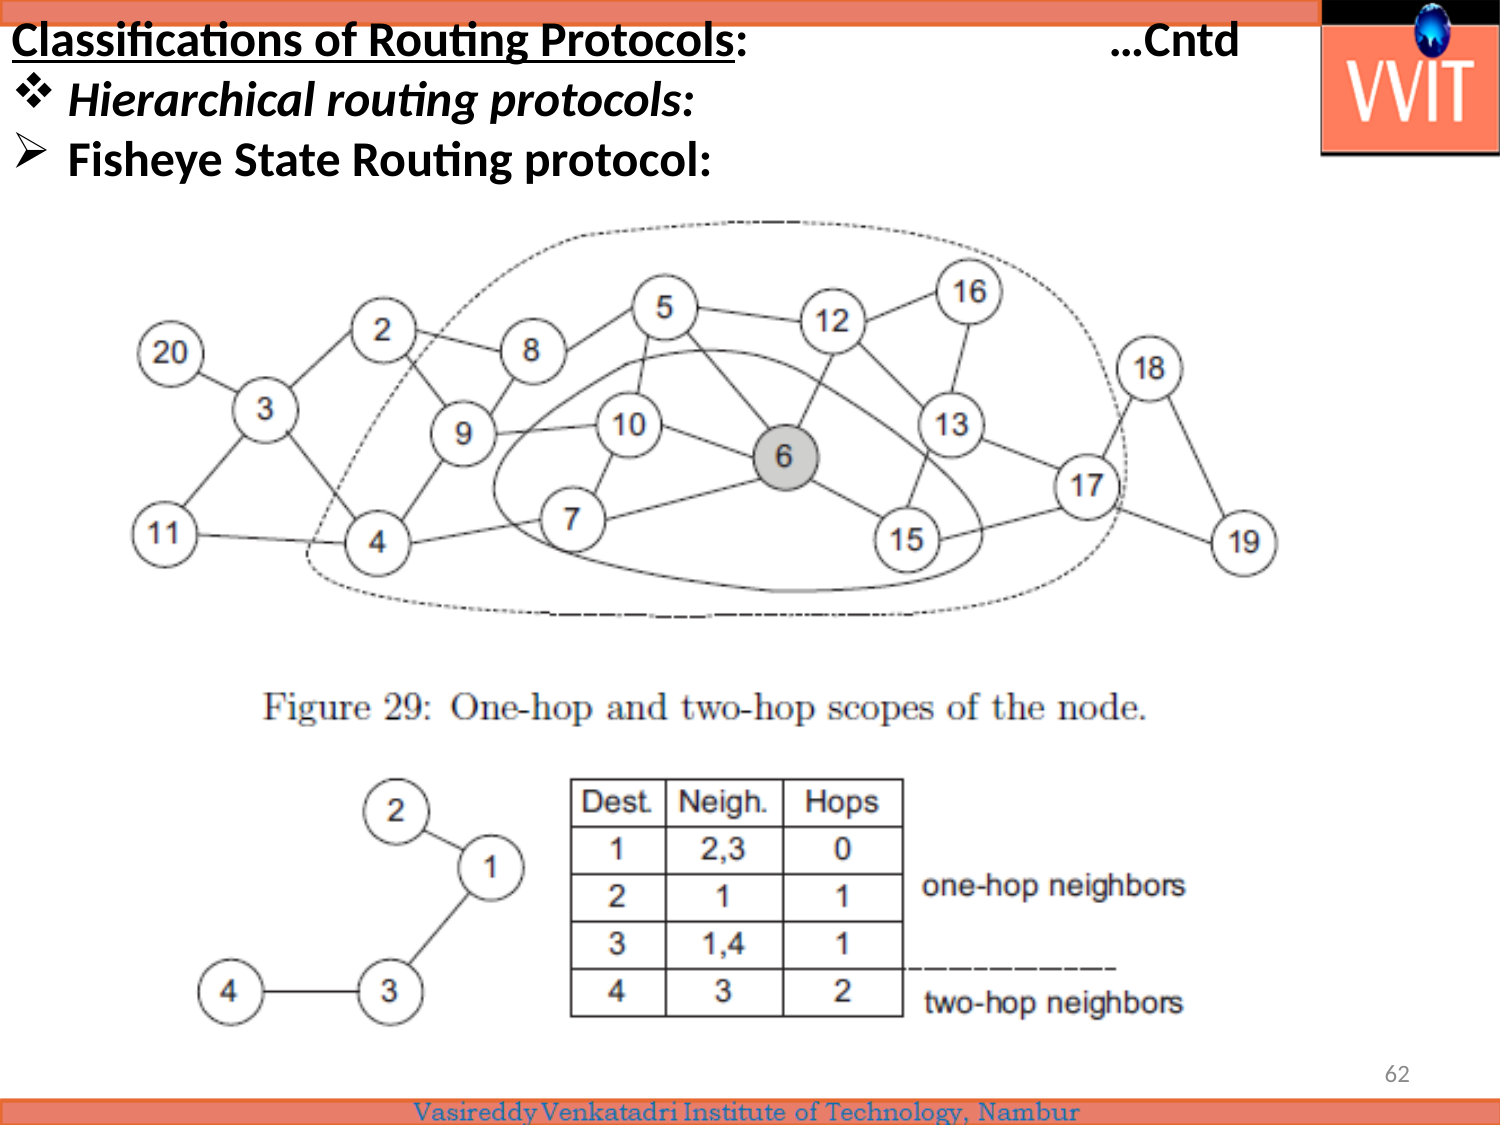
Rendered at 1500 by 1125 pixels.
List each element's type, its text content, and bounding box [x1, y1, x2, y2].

text_box Classifications of Routing Protocols: …Cntd Hierarchical routing protocols: Fisheye State Routing protocol: [0, 0, 1388, 315]
slide_number 62 [1074, 1042, 1425, 1103]
picture [0, 0, 1500, 1125]
